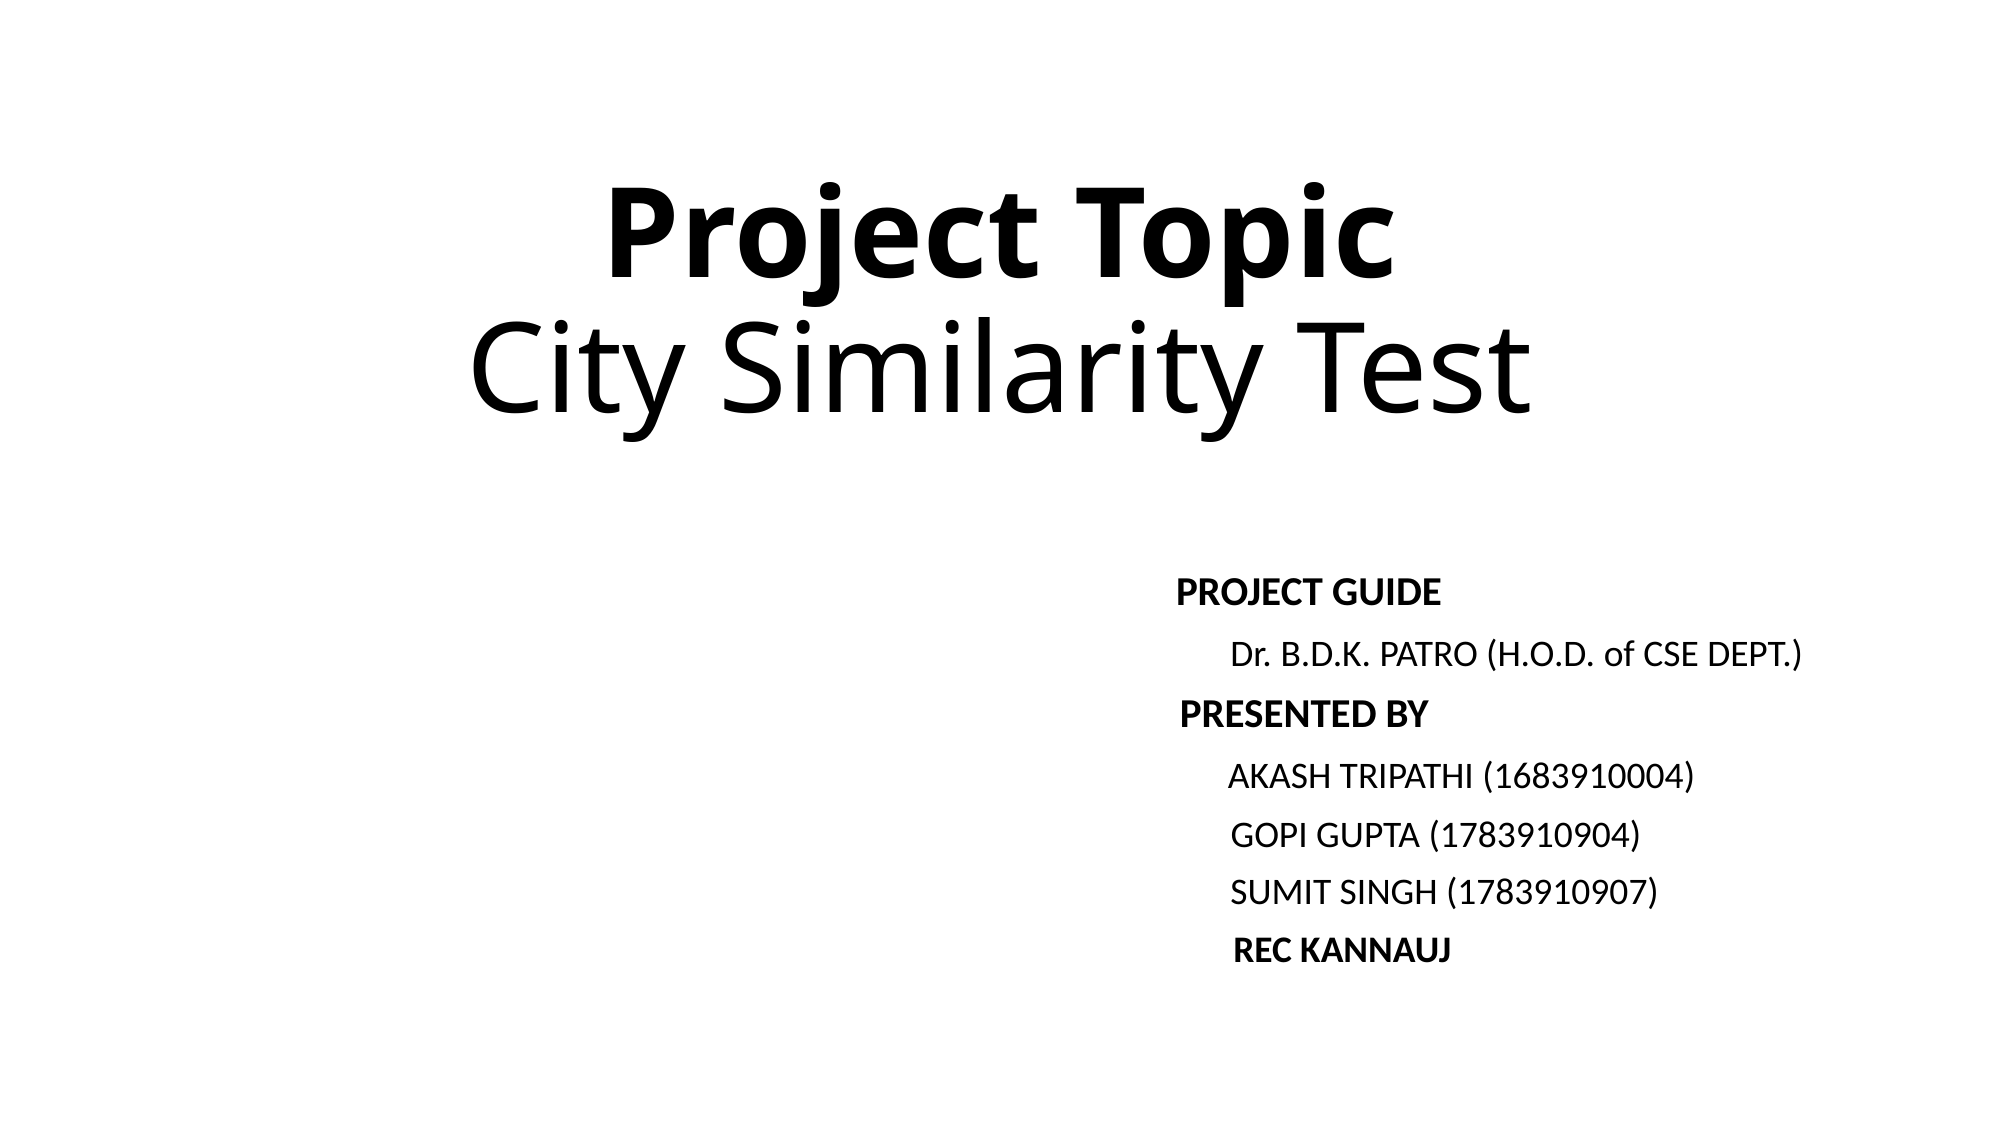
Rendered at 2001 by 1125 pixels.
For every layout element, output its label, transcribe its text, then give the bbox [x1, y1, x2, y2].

title Project Topic City Similarity Test [249, 55, 1750, 448]
subtitle PROJECT GUIDE Dr. B.D.K. PATRO (H.O.D. of CSE DEPT.) PRESENTED BY AKASH TRIPATHI (1683910004) GOPI GUPTA (1783910904) SUMIT SINGH (1783910907) REC KANNAUJ [644, 562, 1965, 982]
